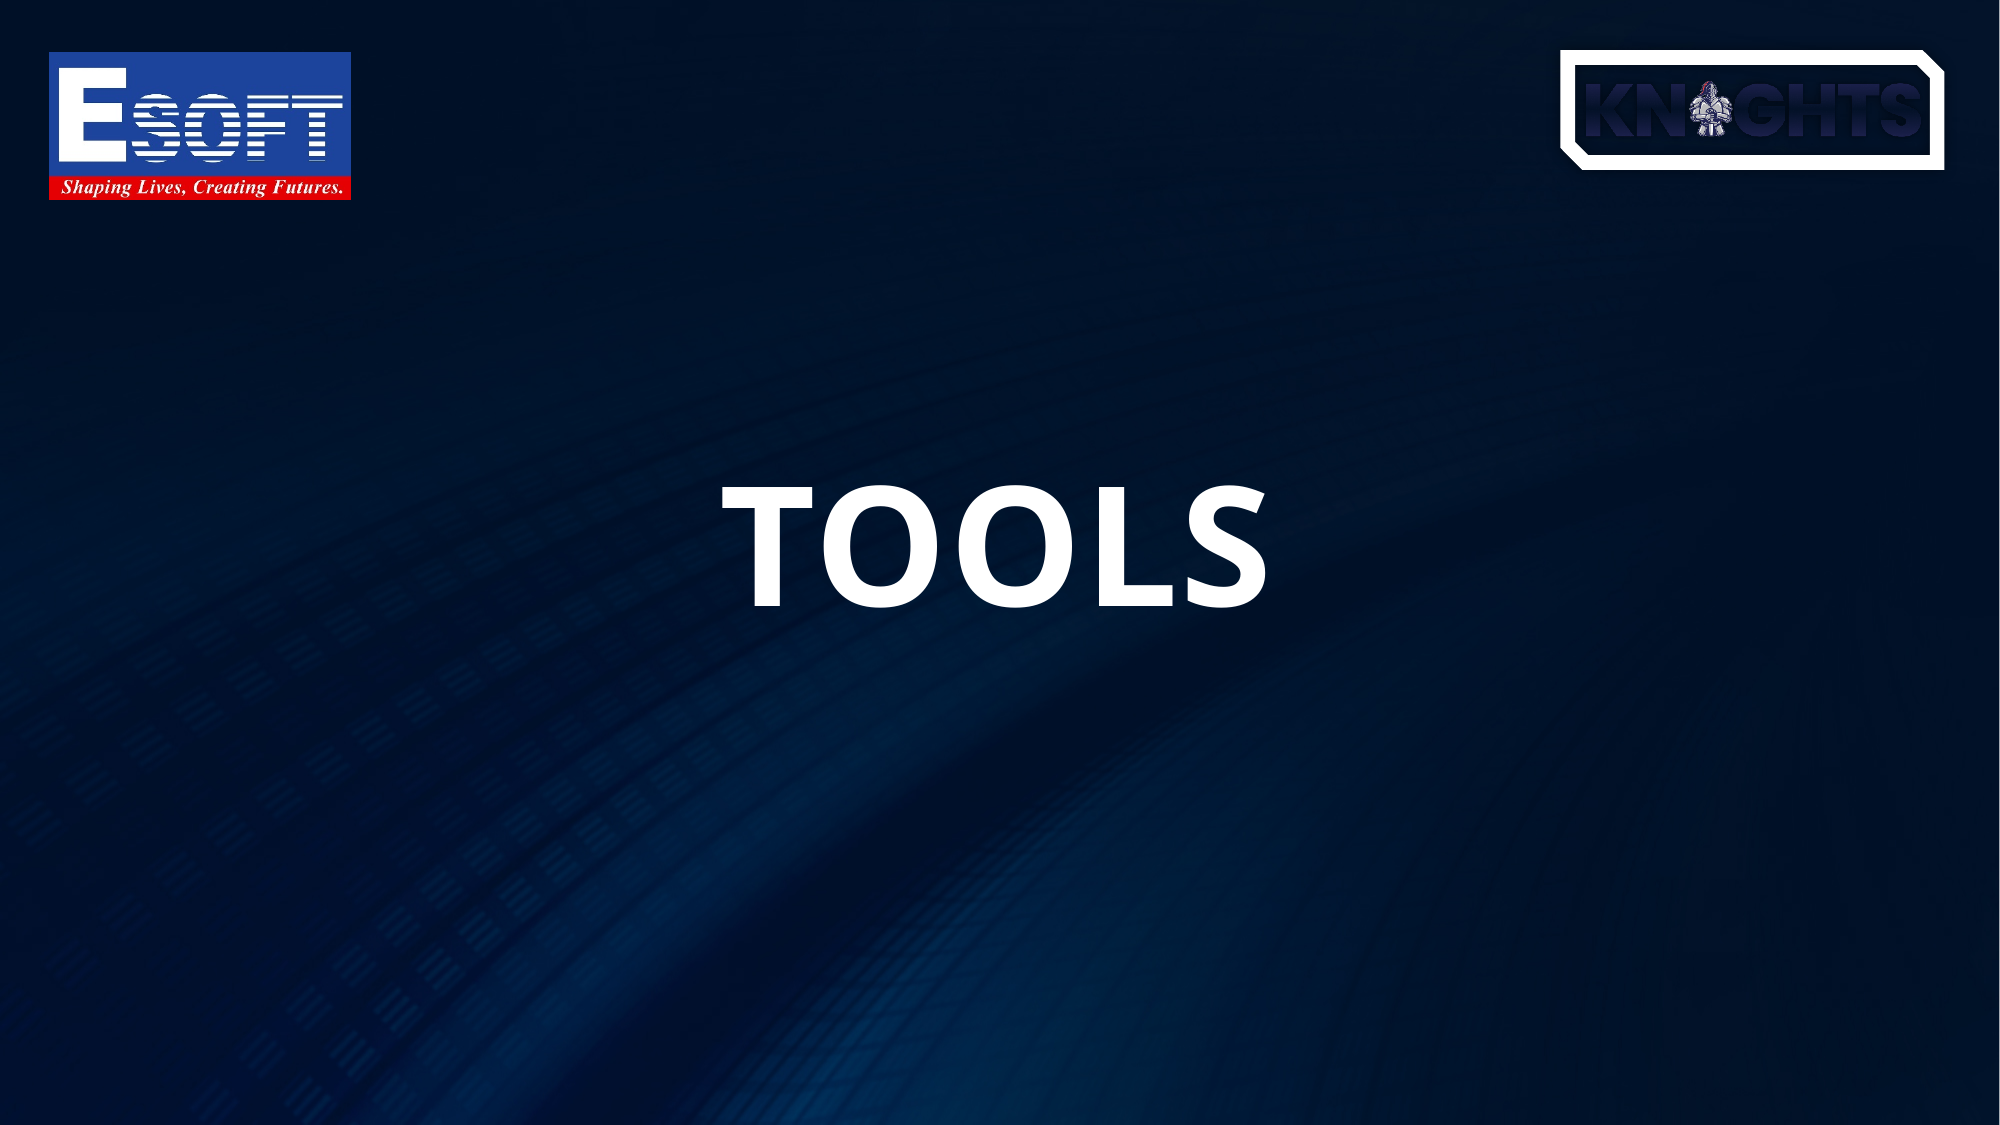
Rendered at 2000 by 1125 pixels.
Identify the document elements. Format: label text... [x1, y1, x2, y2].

title TOOLS [704, 562, 1295, 650]
picture [0, 0, 2000, 1125]
